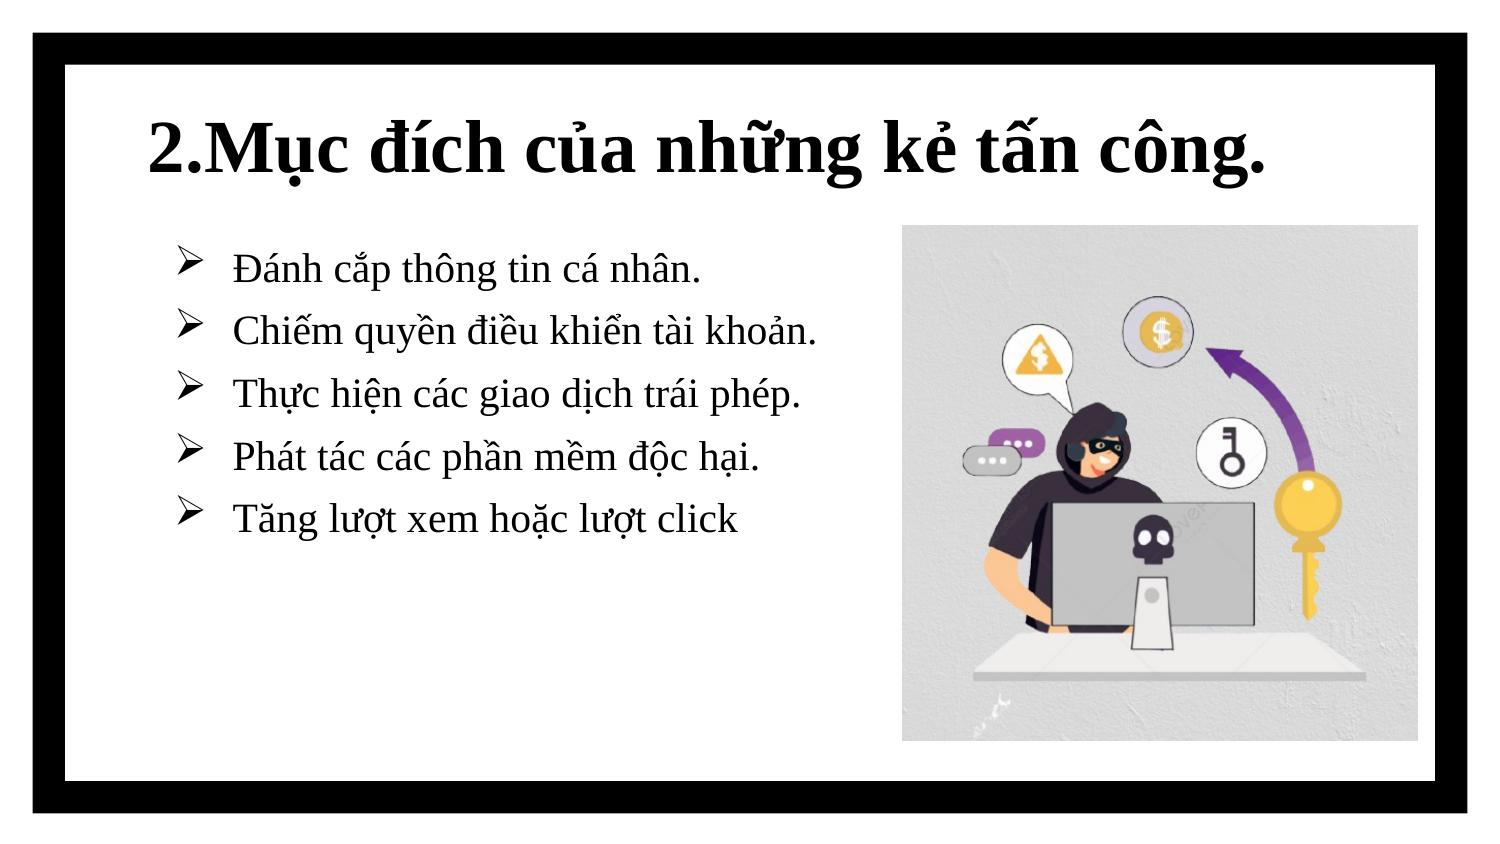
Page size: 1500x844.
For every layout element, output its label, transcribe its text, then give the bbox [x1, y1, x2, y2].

list Đánh cắp thông tin cá nhân. Chiếm quyền điều khiển tài khoản. Thực hiện các giao dịch trái phép. Phát tác các phần mềm độc hại. Tăng lượt xem hoặc lượt click [142, 225, 849, 653]
title 2.Mục đích của những kẻ tấn công. [132, 48, 1329, 203]
picture [901, 225, 1418, 741]
